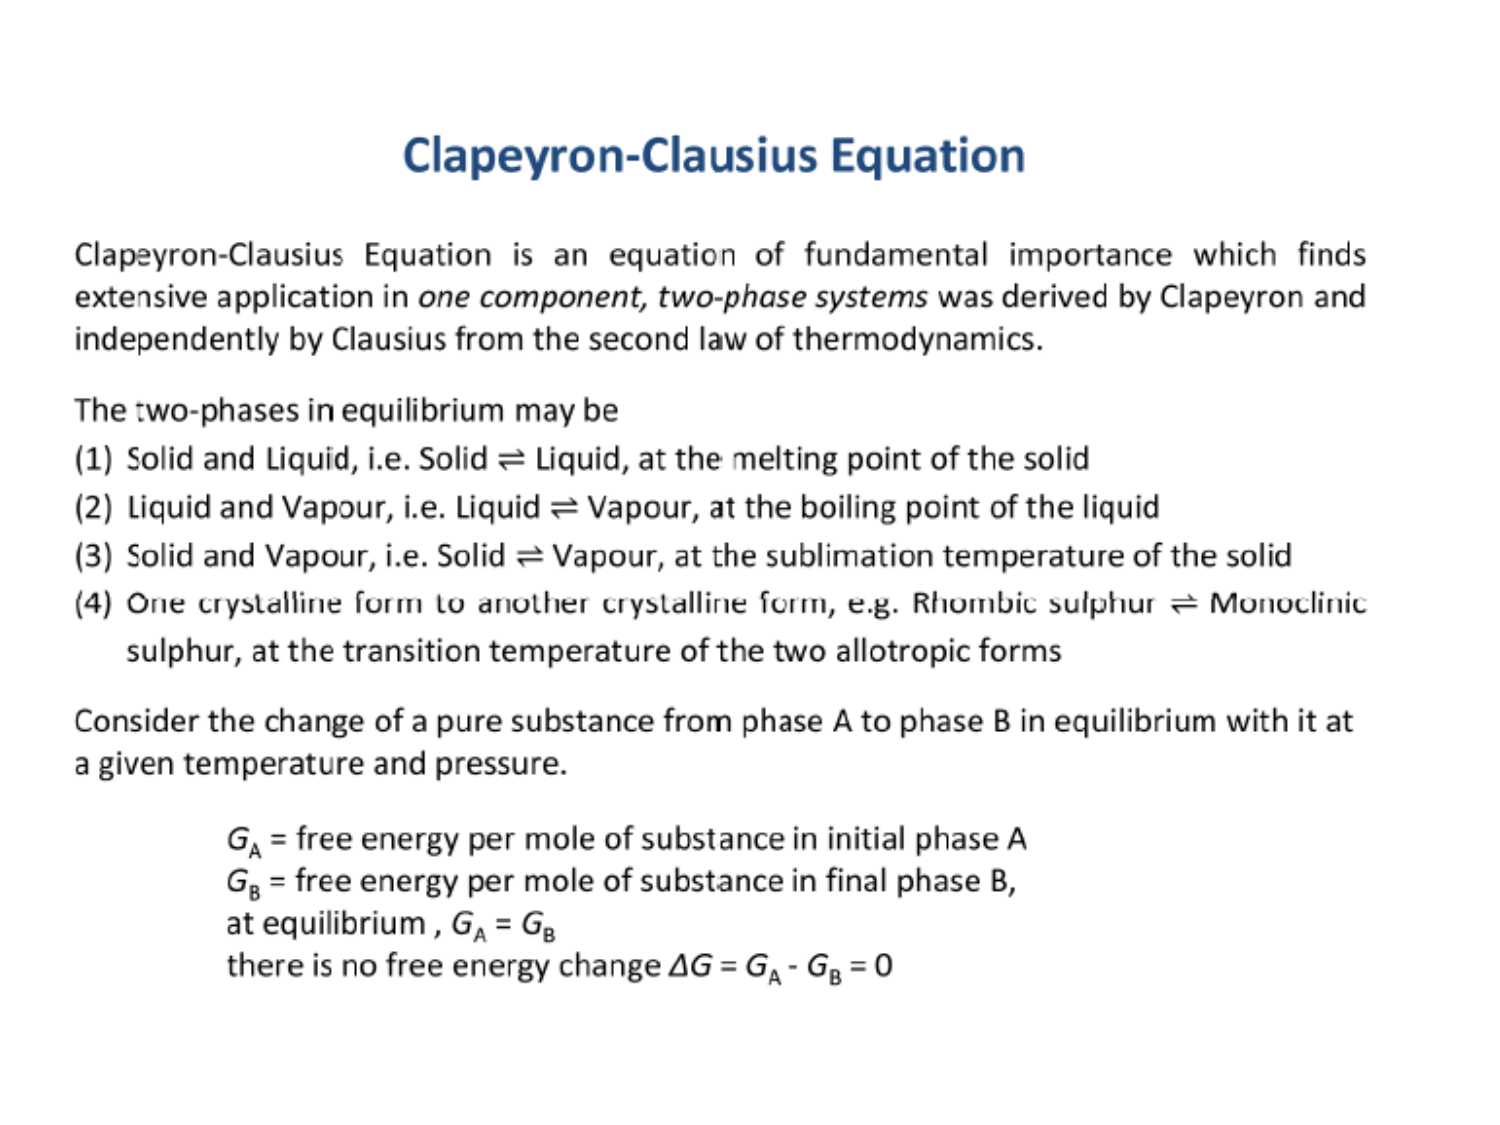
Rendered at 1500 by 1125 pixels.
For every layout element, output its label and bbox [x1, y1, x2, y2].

picture [26, 58, 1424, 1032]
